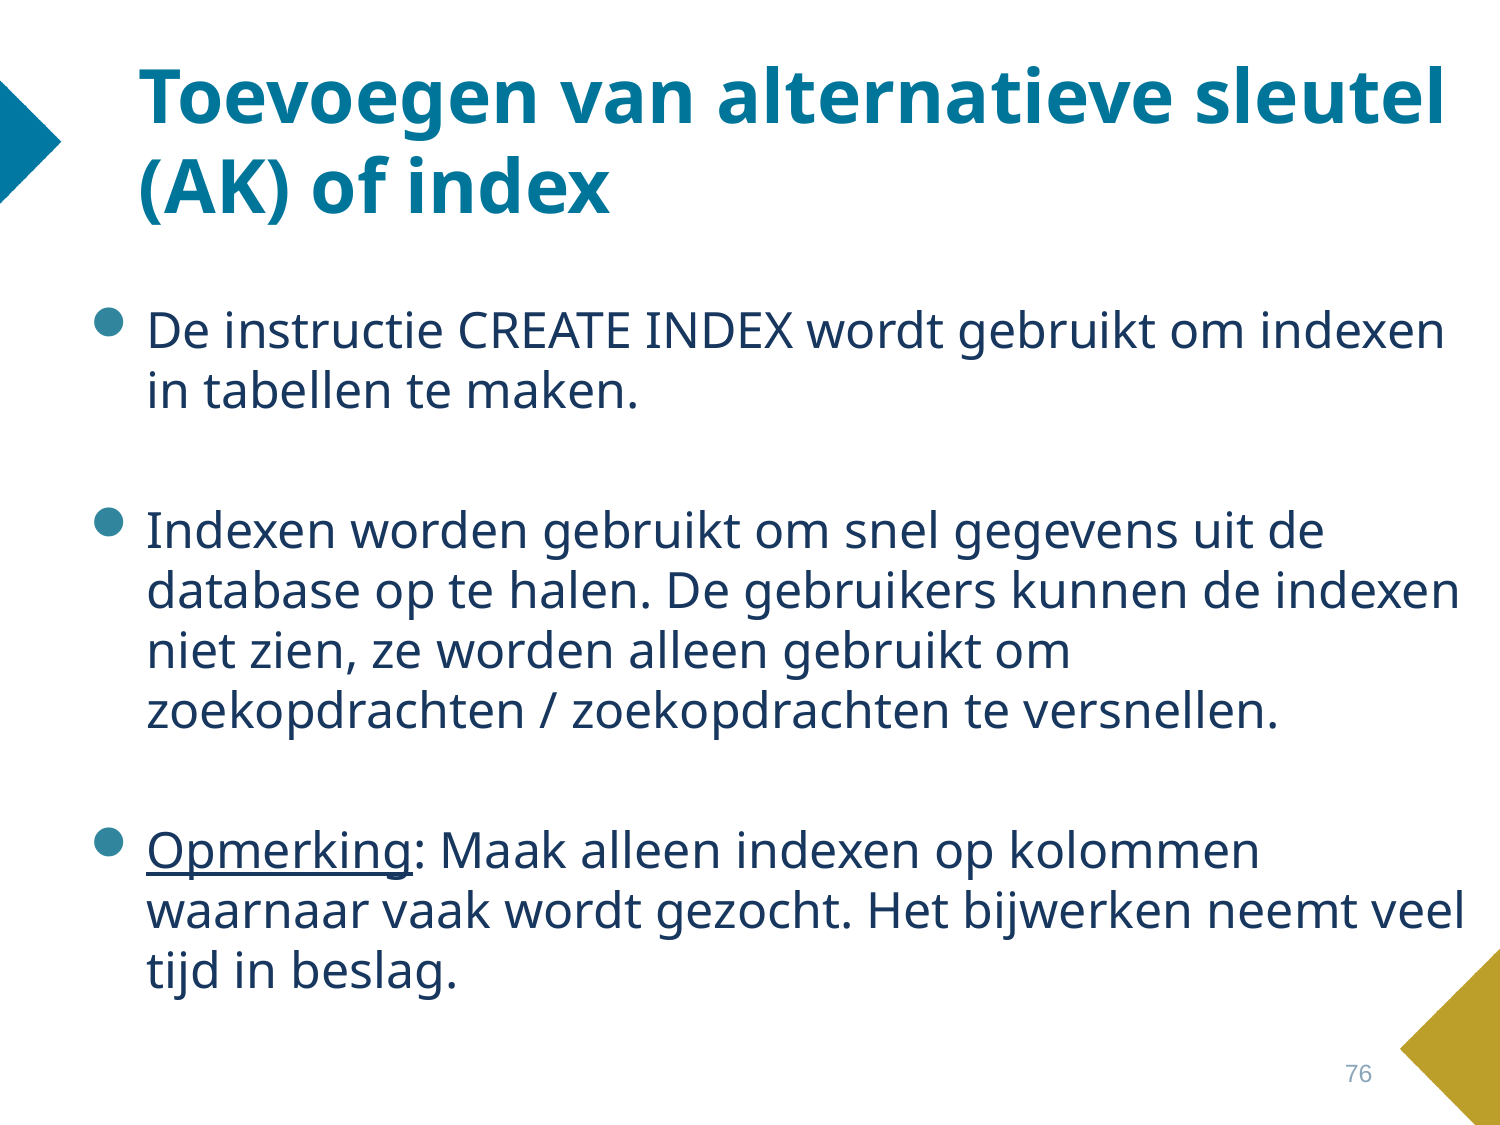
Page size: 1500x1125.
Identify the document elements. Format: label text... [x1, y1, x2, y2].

picture [0, 0, 1500, 1125]
title Toevoegen van alternatieve sleutel (AK) of index [123, 45, 1500, 233]
list De instructie CREATE INDEX wordt gebruikt om indexen in tabellen te maken. Indexen worden gebruikt om snel gegevens uit de database op te halen. De gebruikers kunnen de indexen niet zien, ze worden alleen gebruikt om zoekopdrachten / zoekopdrachten te versnellen. Opmerking: Maak alleen indexen op kolommen waarnaar vaak wordt gezocht. Het bijwerken neemt veel tijd in beslag. [75, 290, 1500, 1043]
slide_number 76 [1037, 1042, 1388, 1103]
